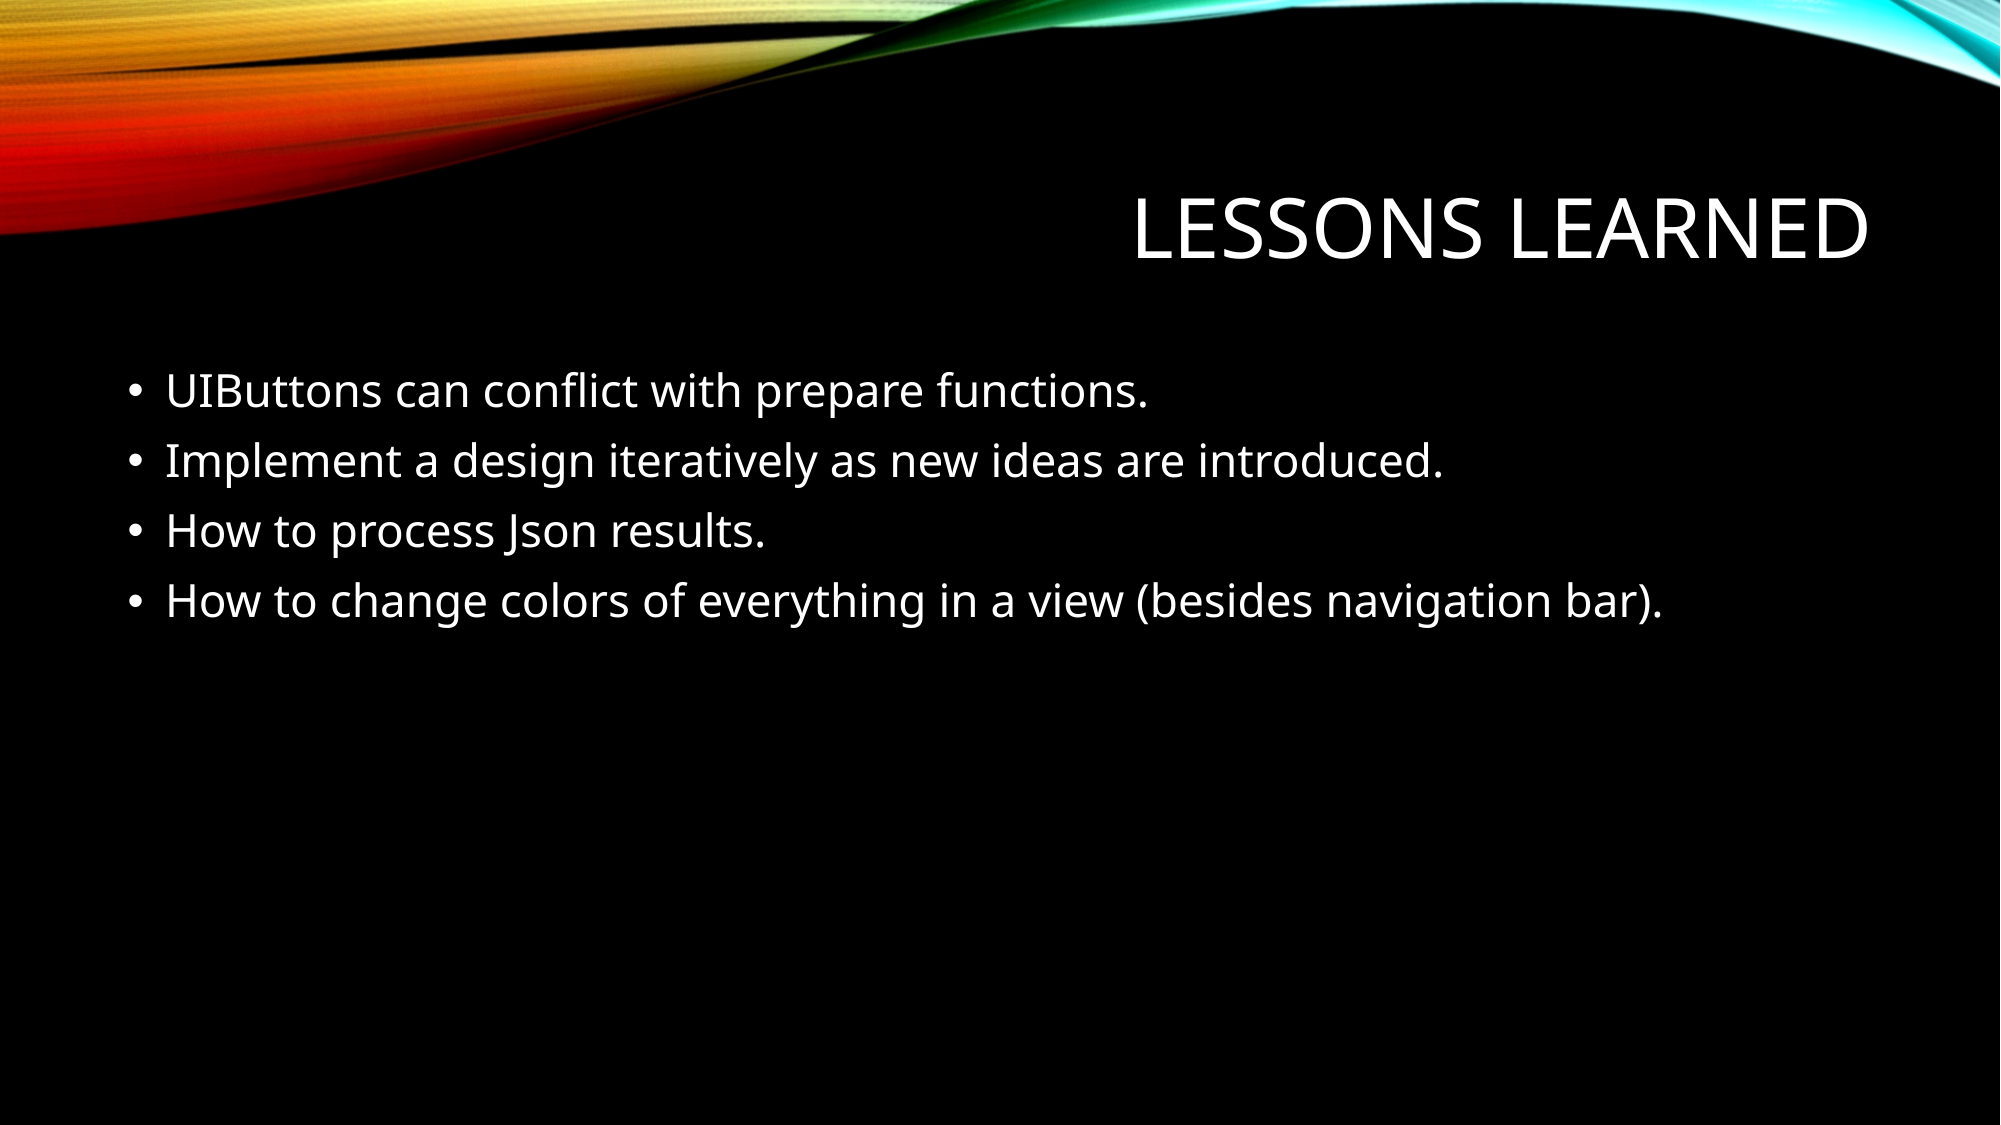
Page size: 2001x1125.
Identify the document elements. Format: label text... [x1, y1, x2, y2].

list UIButtons can conflict with prepare functions. Implement a design iteratively as new ideas are introduced. How to process Json results. How to change colors of everything in a view (besides navigation bar). [112, 360, 1888, 1021]
title Lessons Learned [474, 125, 1888, 338]
picture [0, 0, 2000, 237]
